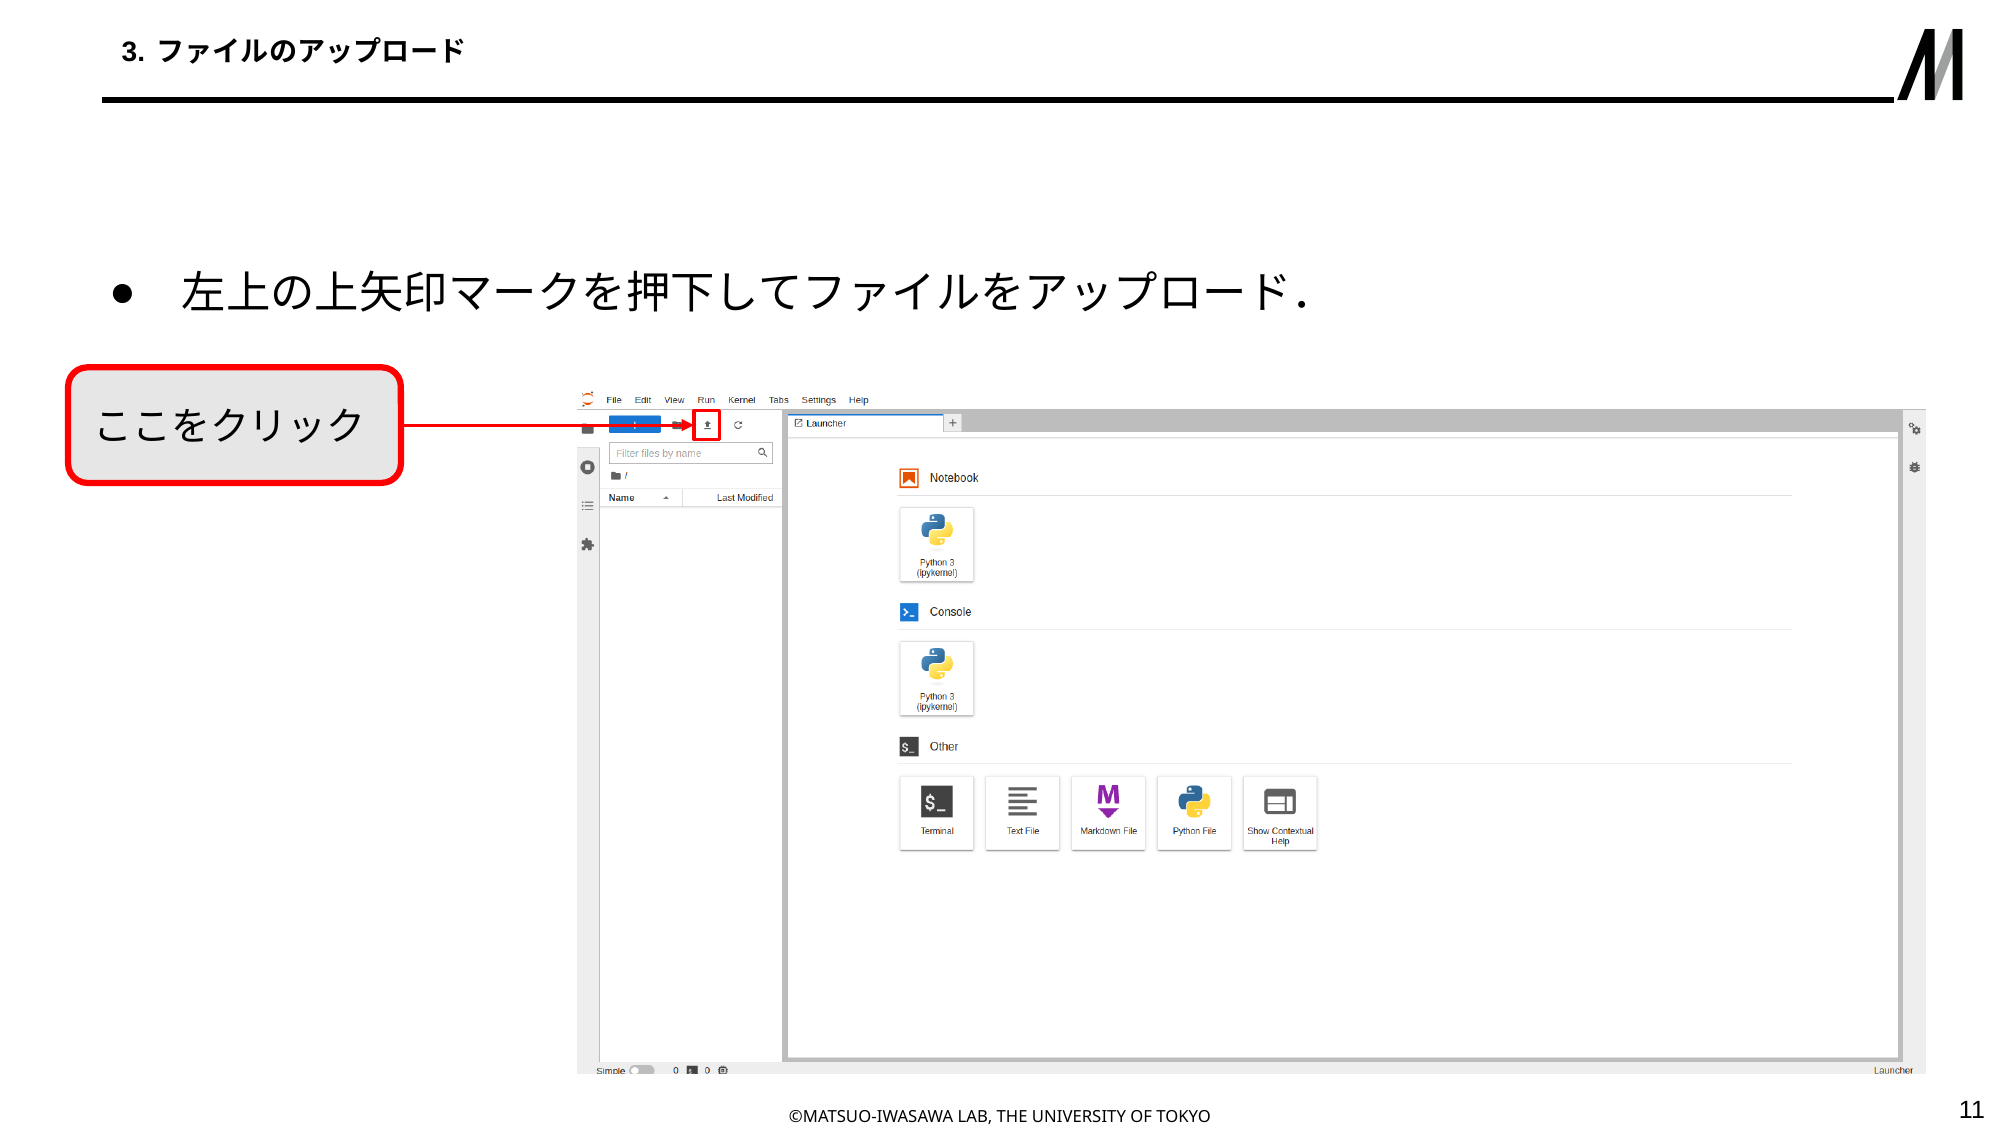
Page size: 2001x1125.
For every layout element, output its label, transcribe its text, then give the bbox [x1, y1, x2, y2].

picture [577, 388, 1926, 1074]
title 3. ファイルのアップロード [101, 13, 1894, 88]
picture [1873, 0, 2001, 129]
text_box ここをクリック [68, 367, 401, 483]
text_box 左上の上矢印マークを押下してファイルをアップロード． [61, 244, 1926, 338]
